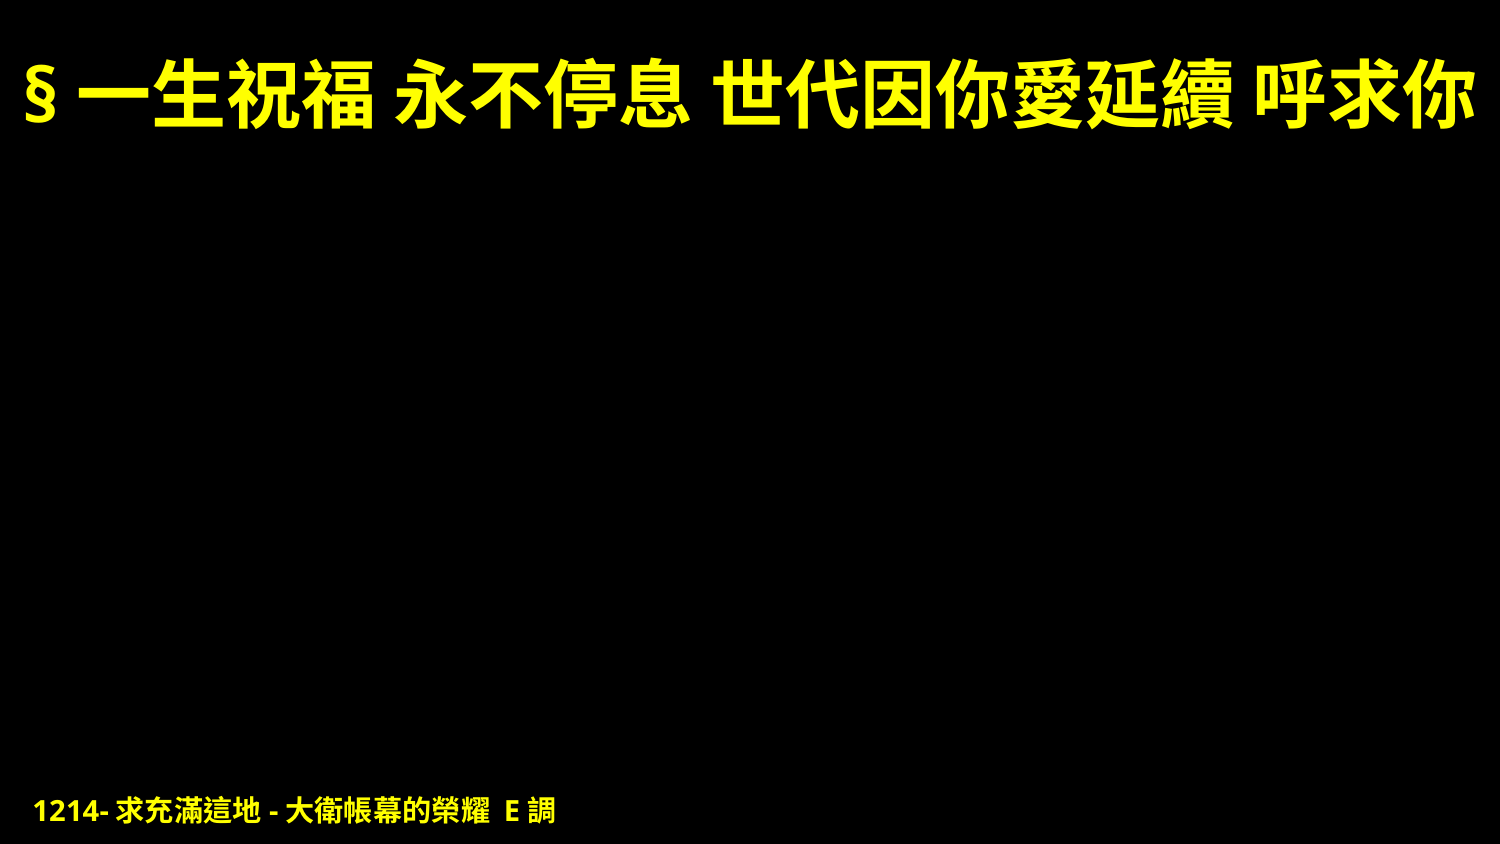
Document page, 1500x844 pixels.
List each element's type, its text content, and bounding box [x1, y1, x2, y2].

text_box 1214-求充滿這地-大衛帳幕的榮耀 E調 [17, 784, 774, 835]
title §一生祝福 永不停息 世代因你愛延續 呼求你 [0, 0, 1500, 186]
